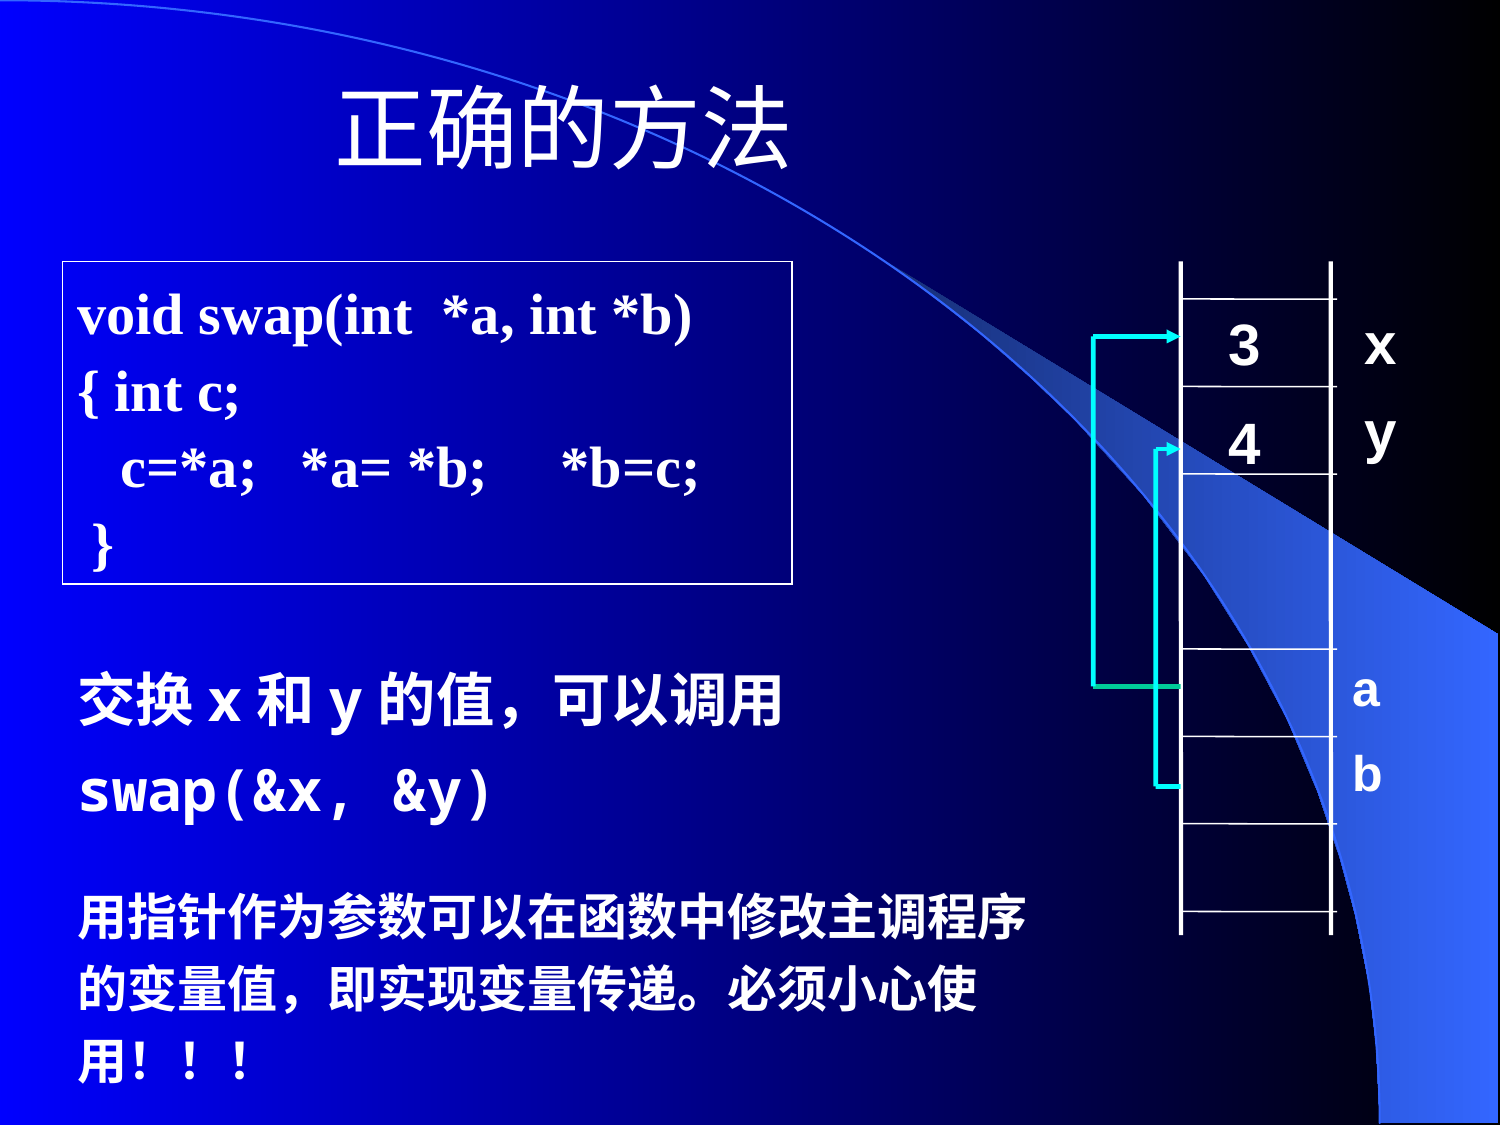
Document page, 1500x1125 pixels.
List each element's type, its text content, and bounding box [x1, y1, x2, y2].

text_box void swap(int *a, int *b) { int c; c=*a; *a= *b; *b=c; } [62, 261, 792, 584]
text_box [1092, 261, 1423, 936]
text_box 交换x和y的值，可以调用swap(&x, &y) [62, 634, 900, 831]
text_box 正确的方法 [319, 62, 1259, 188]
text_box 用指针作为参数可以在函数中修改主调程序的变量值，即实现变量传递。必须小心使用！！！ [62, 866, 1053, 1098]
